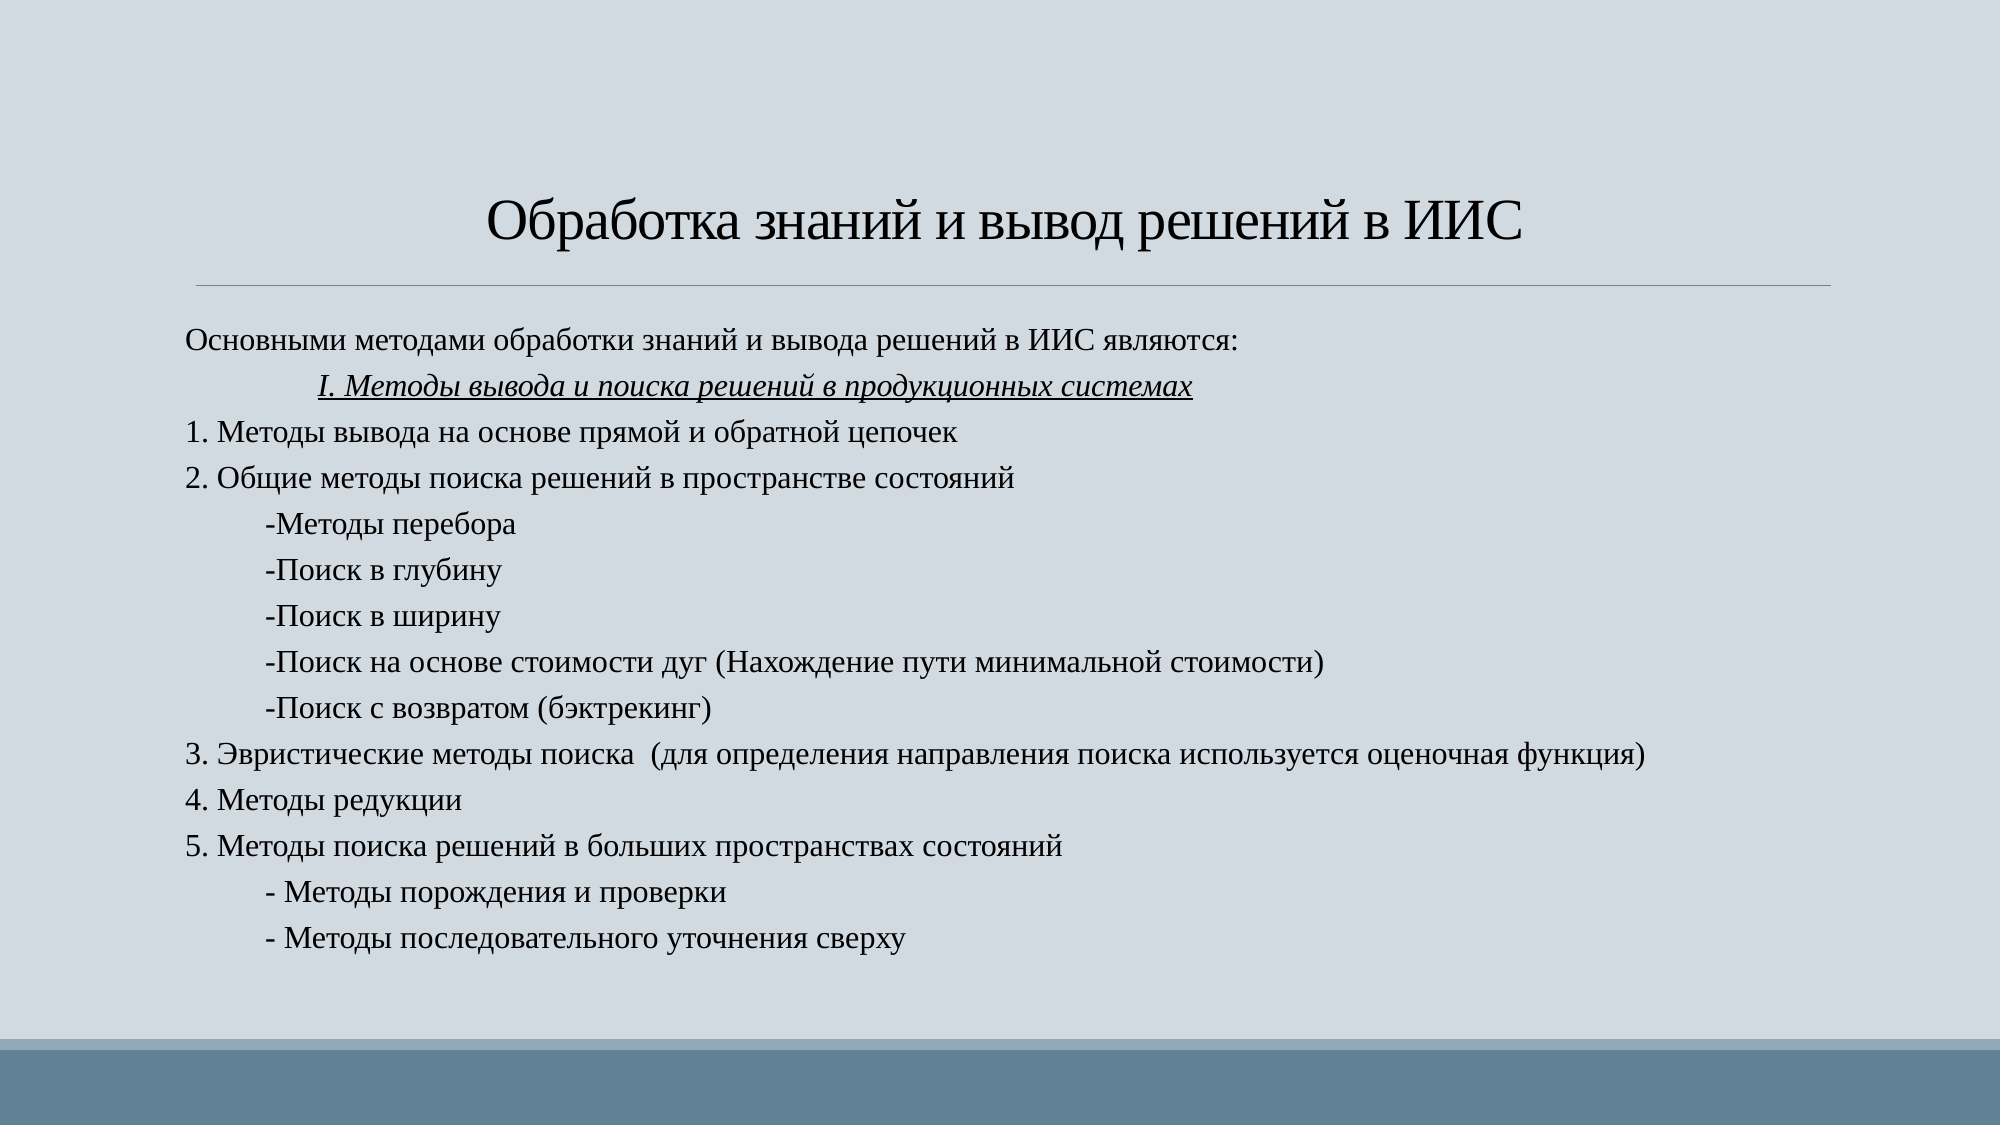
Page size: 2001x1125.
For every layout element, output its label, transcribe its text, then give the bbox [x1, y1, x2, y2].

list Основными методами обработки знаний и вывода решений в ИИС являются: I. Методы вывода и поиска решений в продукционных системах 1. Методы вывода на основе прямой и обратной цепочек 2. Общие методы поиска решений в пространстве состояний -Методы перебора -Поиск в глубину -Поиск в ширину -Поиск на основе стоимости дуг (Нахождение пути минимальной стоимости) -Поиск с возвратом (бэктрекинг) 3. Эвристические методы поиска (для определения направления поиска используется оценочная функция) 4. Методы редукции 5. Методы поиска решений в больших пространствах состояний - Методы порождения и проверки - Методы последовательного уточнения сверху [180, 302, 1830, 963]
title Обработка знаний и вывод решений в ИИС [180, 165, 1830, 259]
